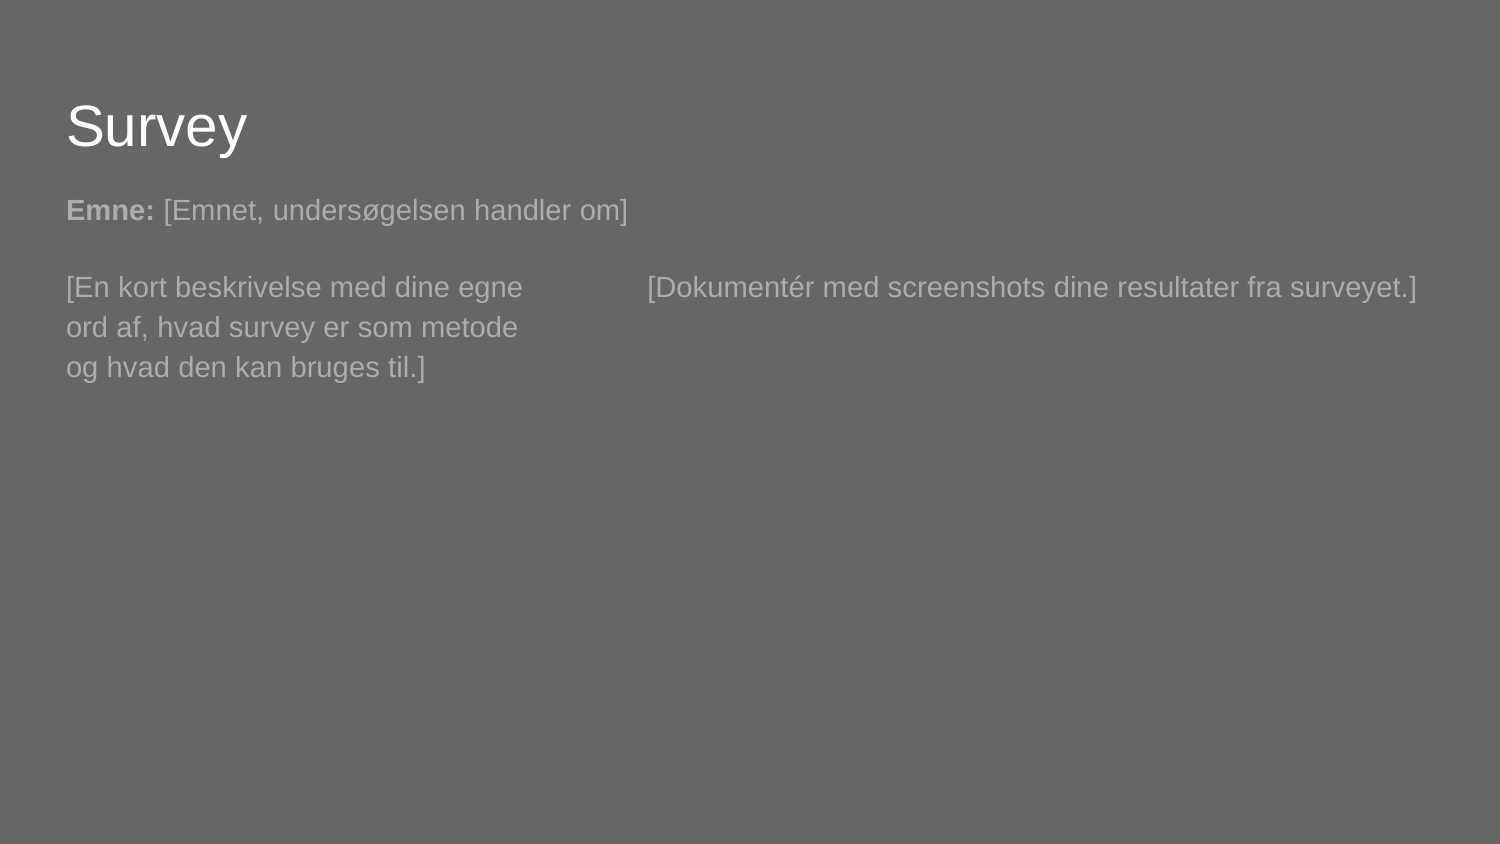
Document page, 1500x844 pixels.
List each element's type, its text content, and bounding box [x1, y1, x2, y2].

list [En kort beskrivelse med dine egne ord af, hvad survey er som metode og hvad den kan bruges til.] [51, 247, 554, 750]
list [Dokumentér med screenshots dine resultater fra surveyet.] [632, 247, 1449, 750]
title Survey [51, 72, 1449, 167]
list Emne: [Emnet, undersøgelsen handler om] [51, 170, 1449, 239]
